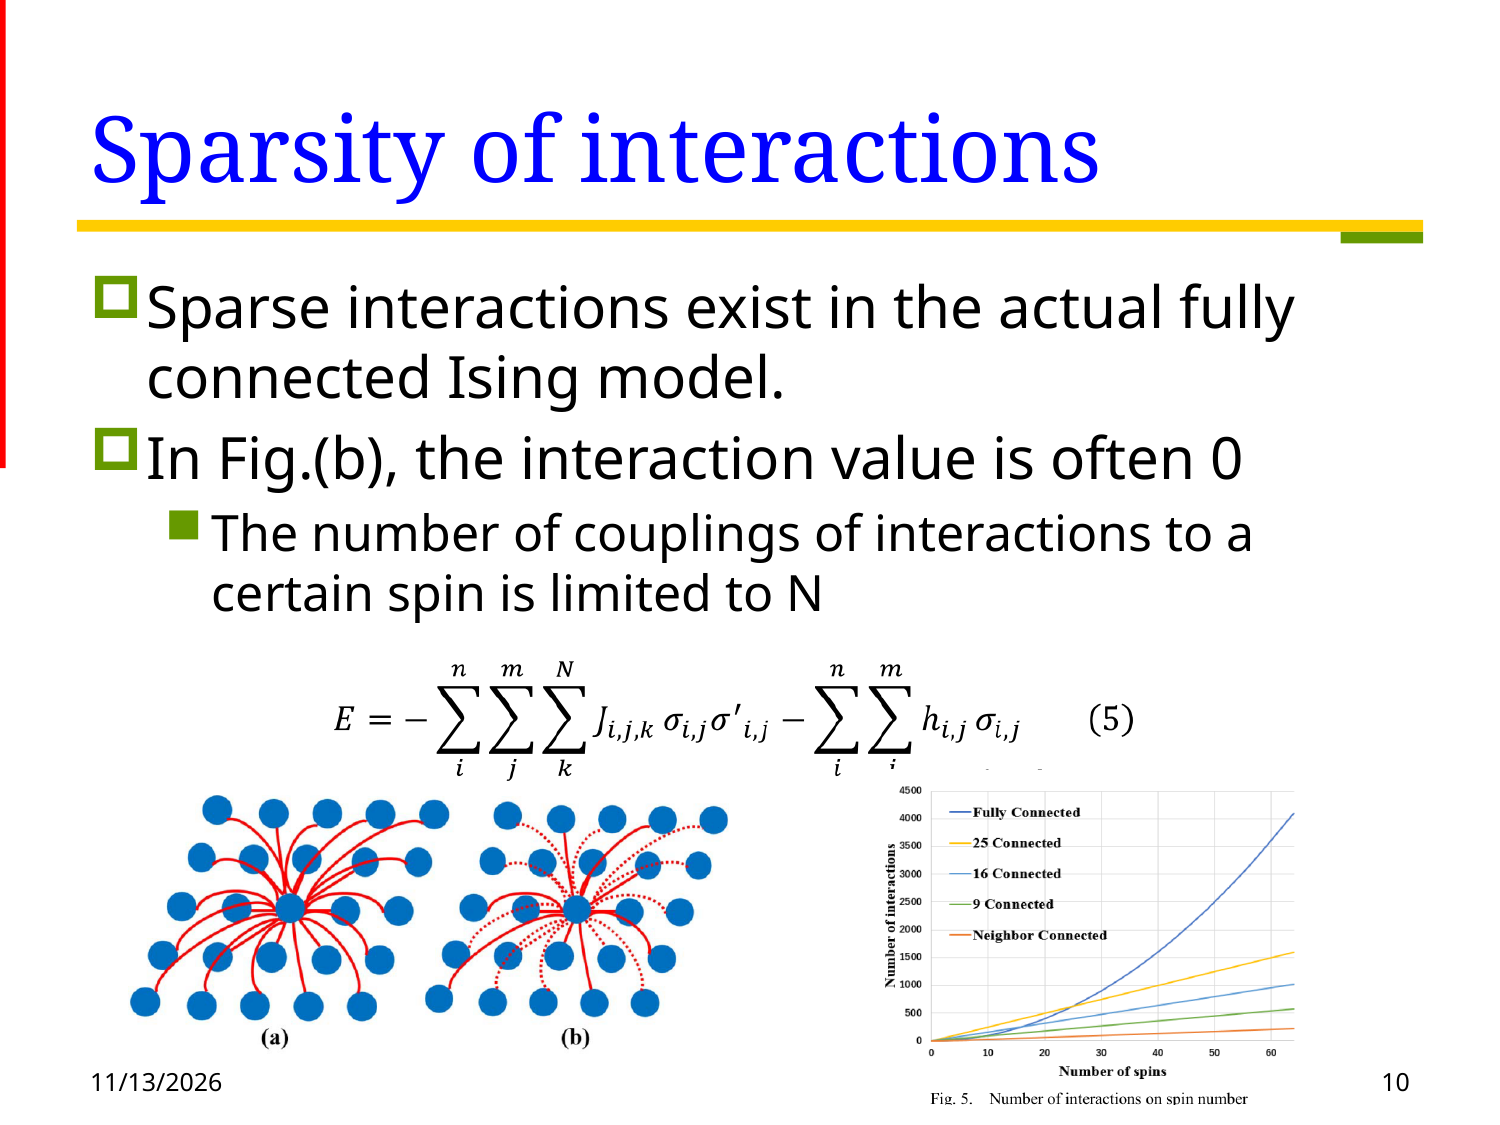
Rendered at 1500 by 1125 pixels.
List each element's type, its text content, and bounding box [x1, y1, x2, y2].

slide_number 10 [1345, 1058, 1426, 1101]
title Sparsity of interactions [74, 20, 1426, 209]
picture [123, 647, 1341, 1111]
list Sparse interactions exist in the actual fully connected Ising model. In Fig.(b), the interaction value is often 0 The number of couplings of interactions to a certain spin is limited to N [74, 262, 1426, 1006]
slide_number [74, 1058, 426, 1101]
